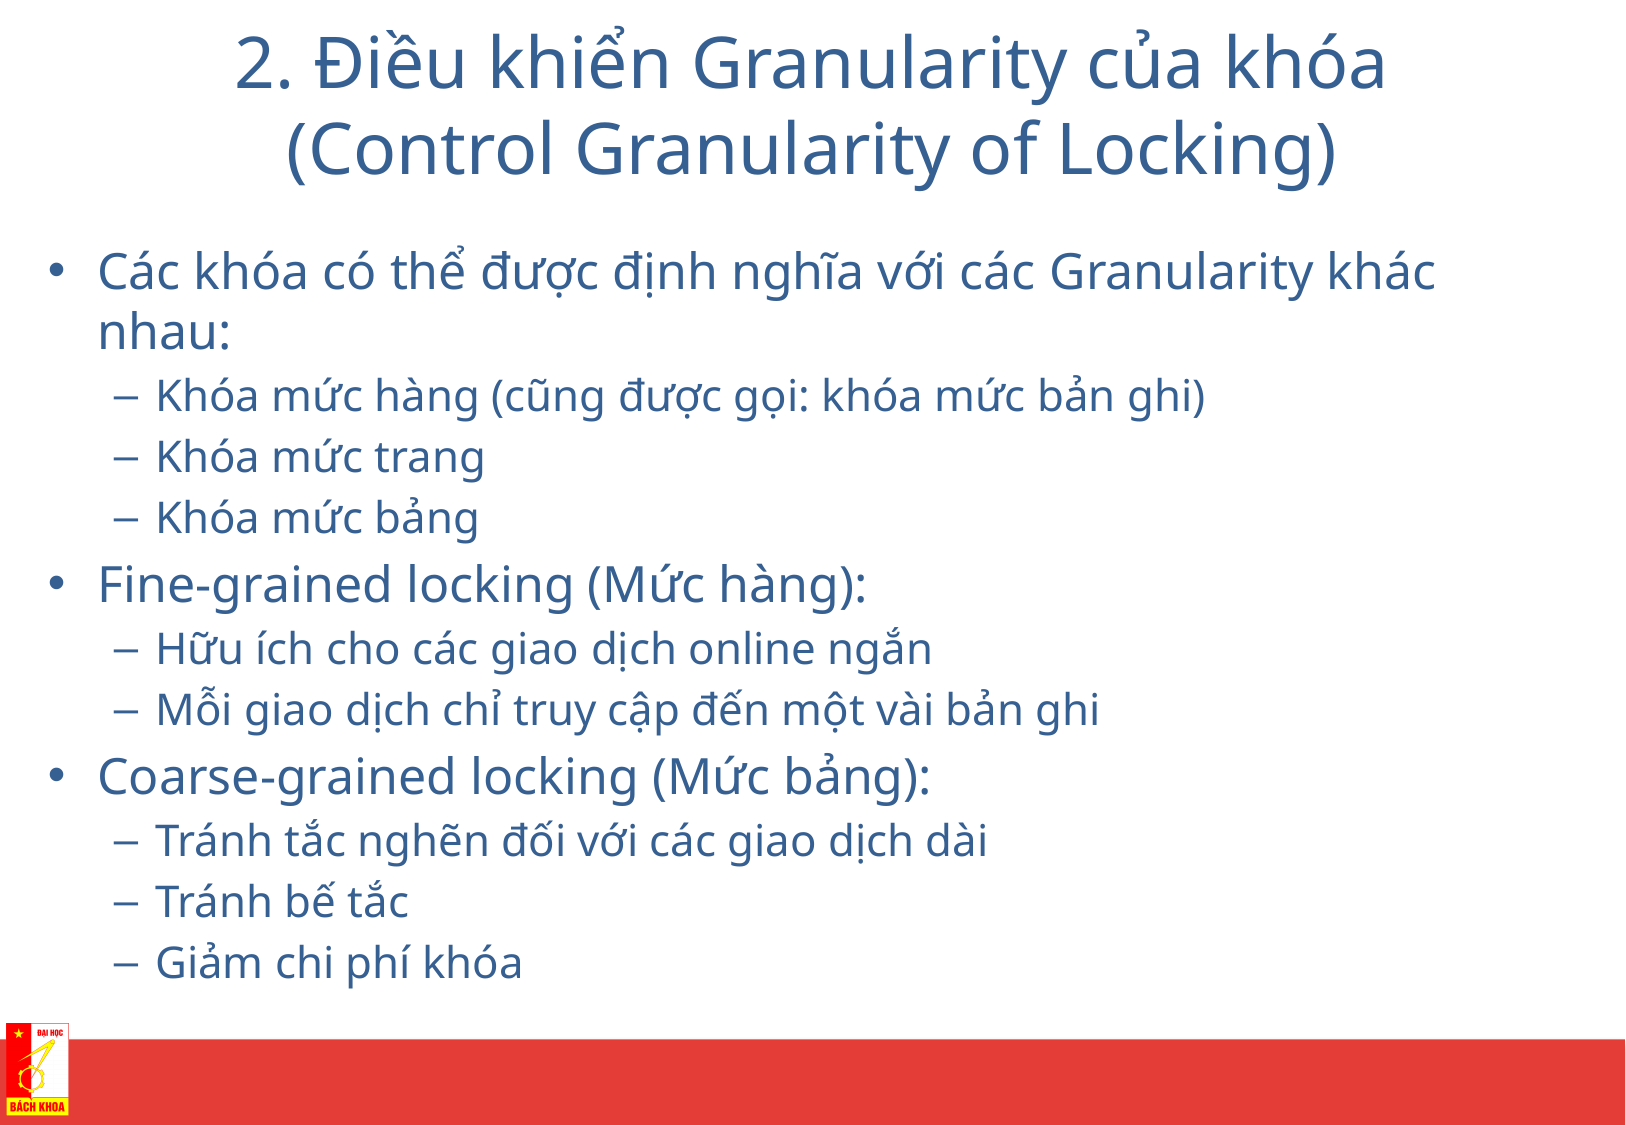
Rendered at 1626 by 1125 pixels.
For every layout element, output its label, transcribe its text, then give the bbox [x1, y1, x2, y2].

list Các khóa có thể được định nghĩa với các Granularity khác nhau: Khóa mức hàng (cũng được gọi: khóa mức bản ghi) Khóa mức trang Khóa mức bảng Fine-grained locking (Mức hàng): Hữu ích cho các giao dịch online ngắn Mỗi giao dịch chỉ truy cập đến một vài bản ghi Coarse-grained locking (Mức bảng): Tránh tắc nghẽn đối với các giao dịch dài Tránh bế tắc Giảm chi phí khóa [32, 231, 1593, 1005]
title 2. Điều khiển Granularity của khóa (Control Granularity of Locking) [32, 8, 1593, 197]
picture [6, 1023, 69, 1116]
